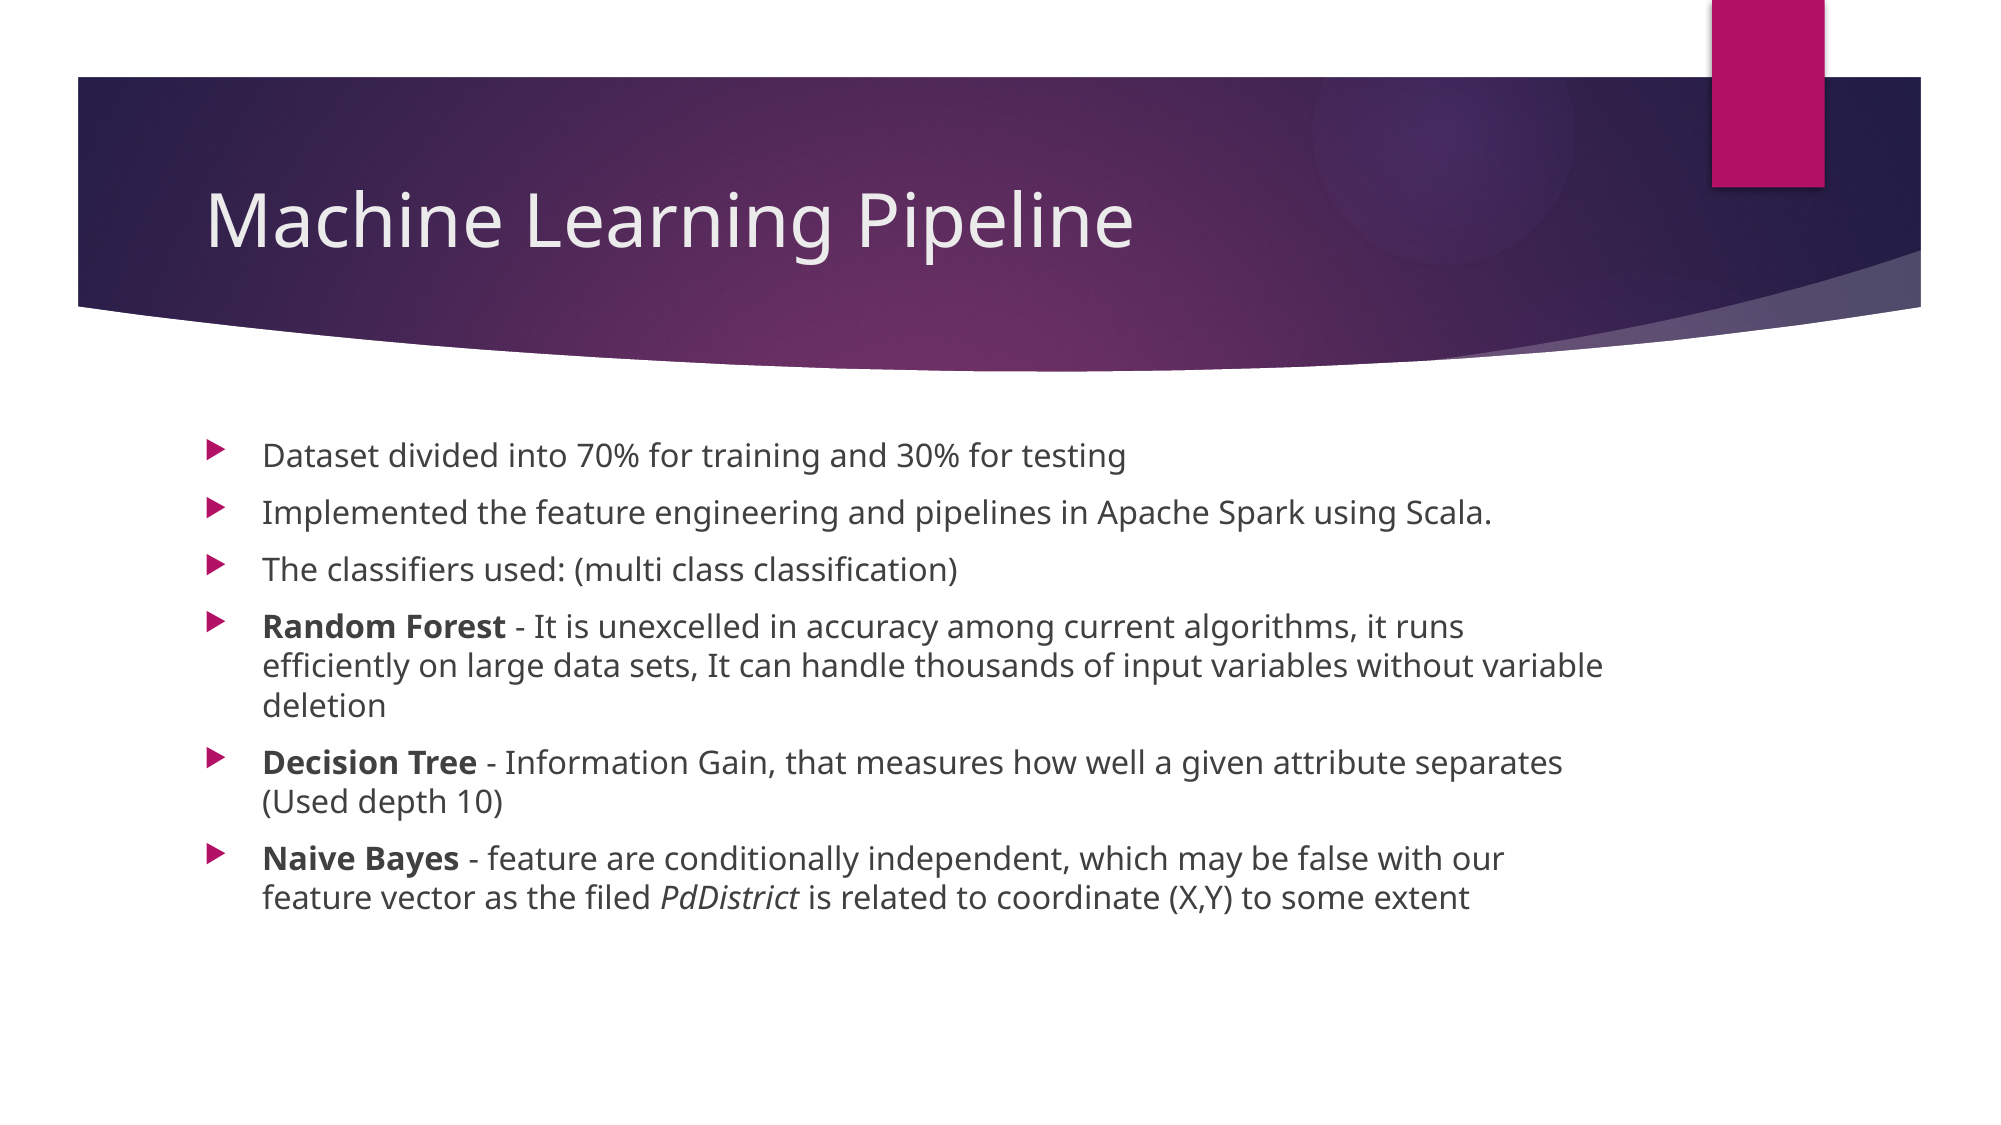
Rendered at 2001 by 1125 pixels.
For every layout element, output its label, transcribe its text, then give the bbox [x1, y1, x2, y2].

title Machine Learning Pipeline [189, 159, 1627, 276]
list Dataset divided into 70% for training and 30% for testing Implemented the feature engineering and pipelines in Apache Spark using Scala. The classifiers used: (multi class classification) Random Forest - It is unexcelled in accuracy among current algorithms, it runs efficiently on large data sets, It can handle thousands of input variables without variable deletion Decision Tree - Information Gain, that measures how well a given attribute separates (Used depth 10) Naive Bayes - feature are conditionally independent, which may be false with our feature vector as the filed PdDistrict is related to coordinate (X,Y) to some extent [189, 427, 1638, 988]
